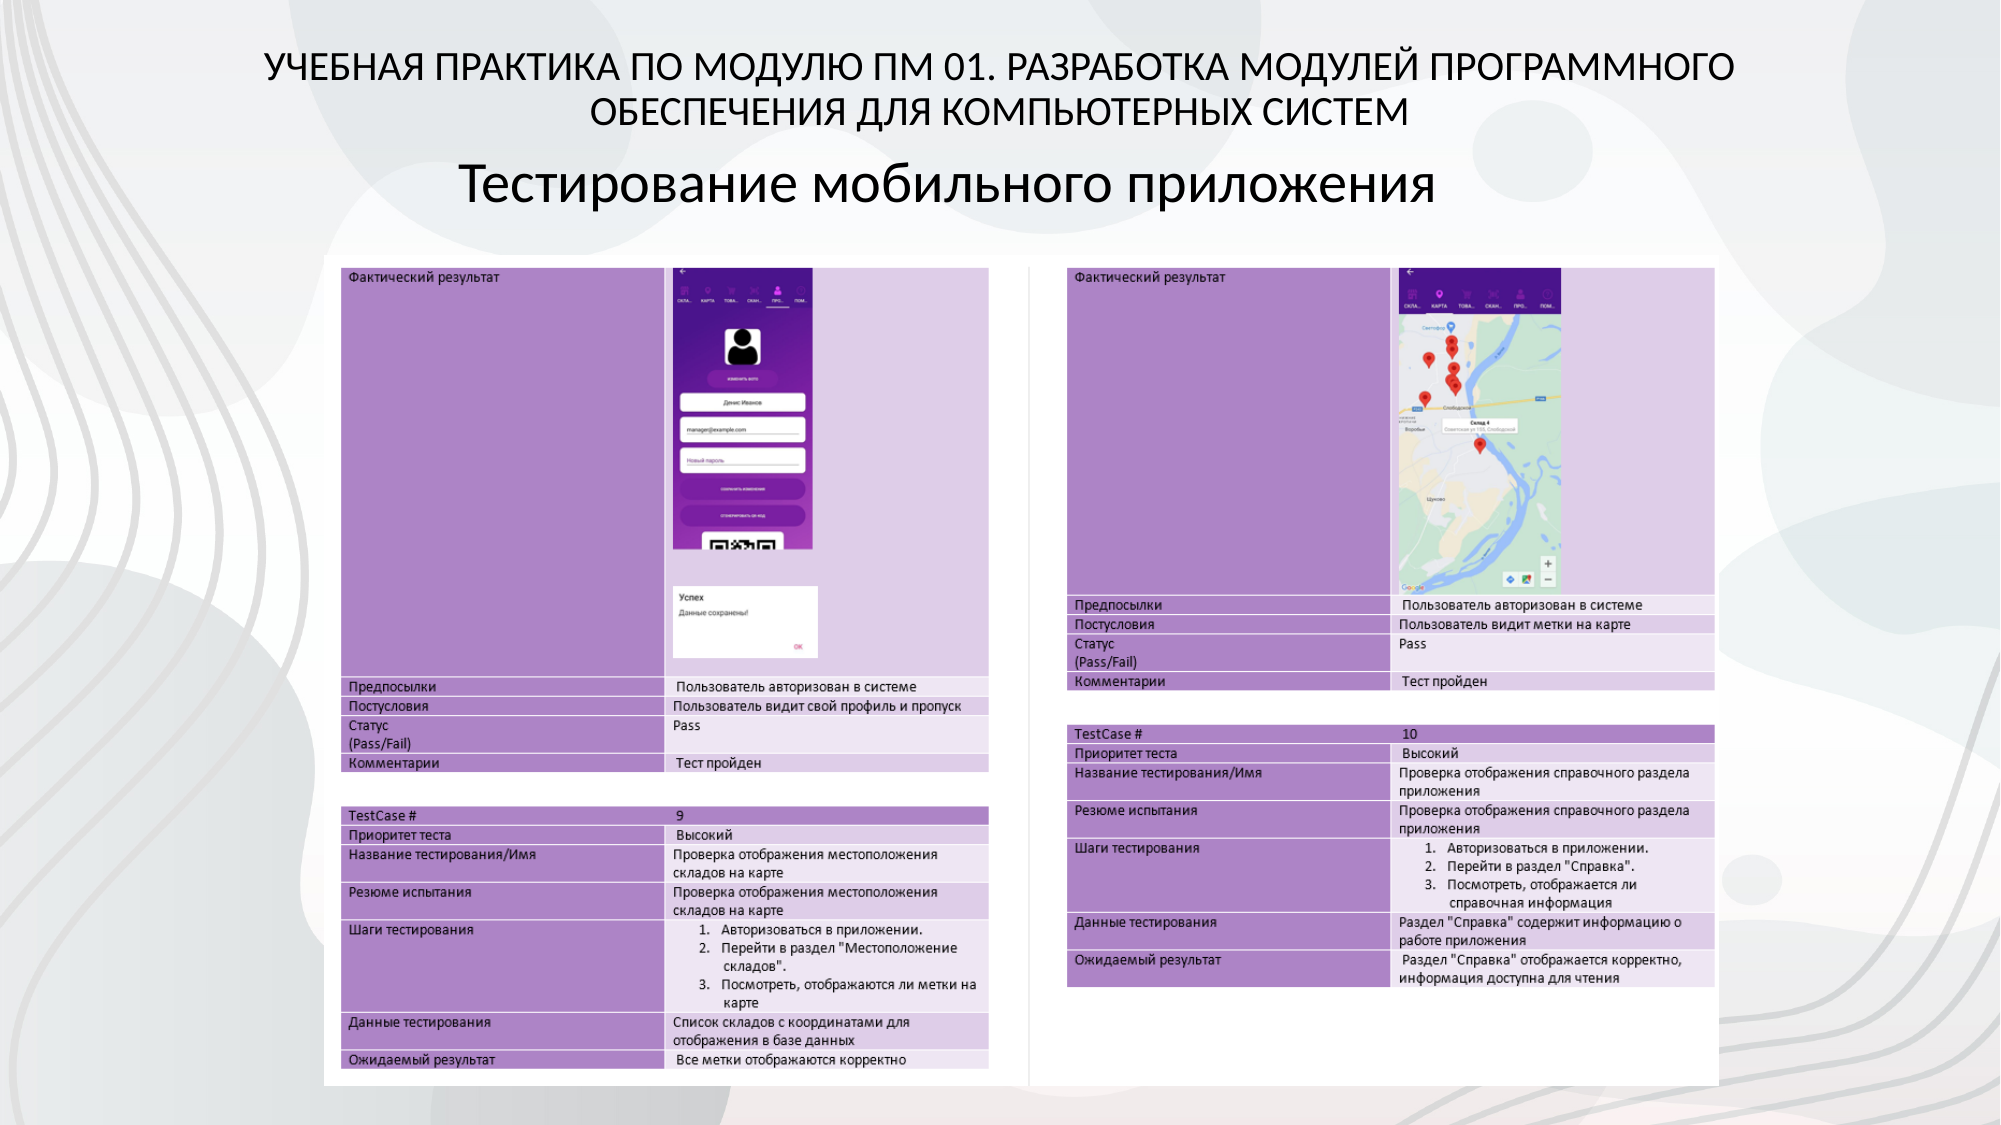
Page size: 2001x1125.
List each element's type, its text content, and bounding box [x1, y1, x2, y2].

picture [0, 0, 2001, 1125]
list Тестирование мобильного приложения [114, 144, 1796, 272]
title УЧЕБНАЯ ПРАКТИКА ПО МОДУЛЮ ПM 01. РАЗРАБОТКА МОДУЛЕЙ ПРОГРАММНОГО ОБЕСПЕЧЕНИЯ ДЛЯ КОМПЬЮТЕРНЫХ СИСТЕМ [137, 33, 1863, 145]
